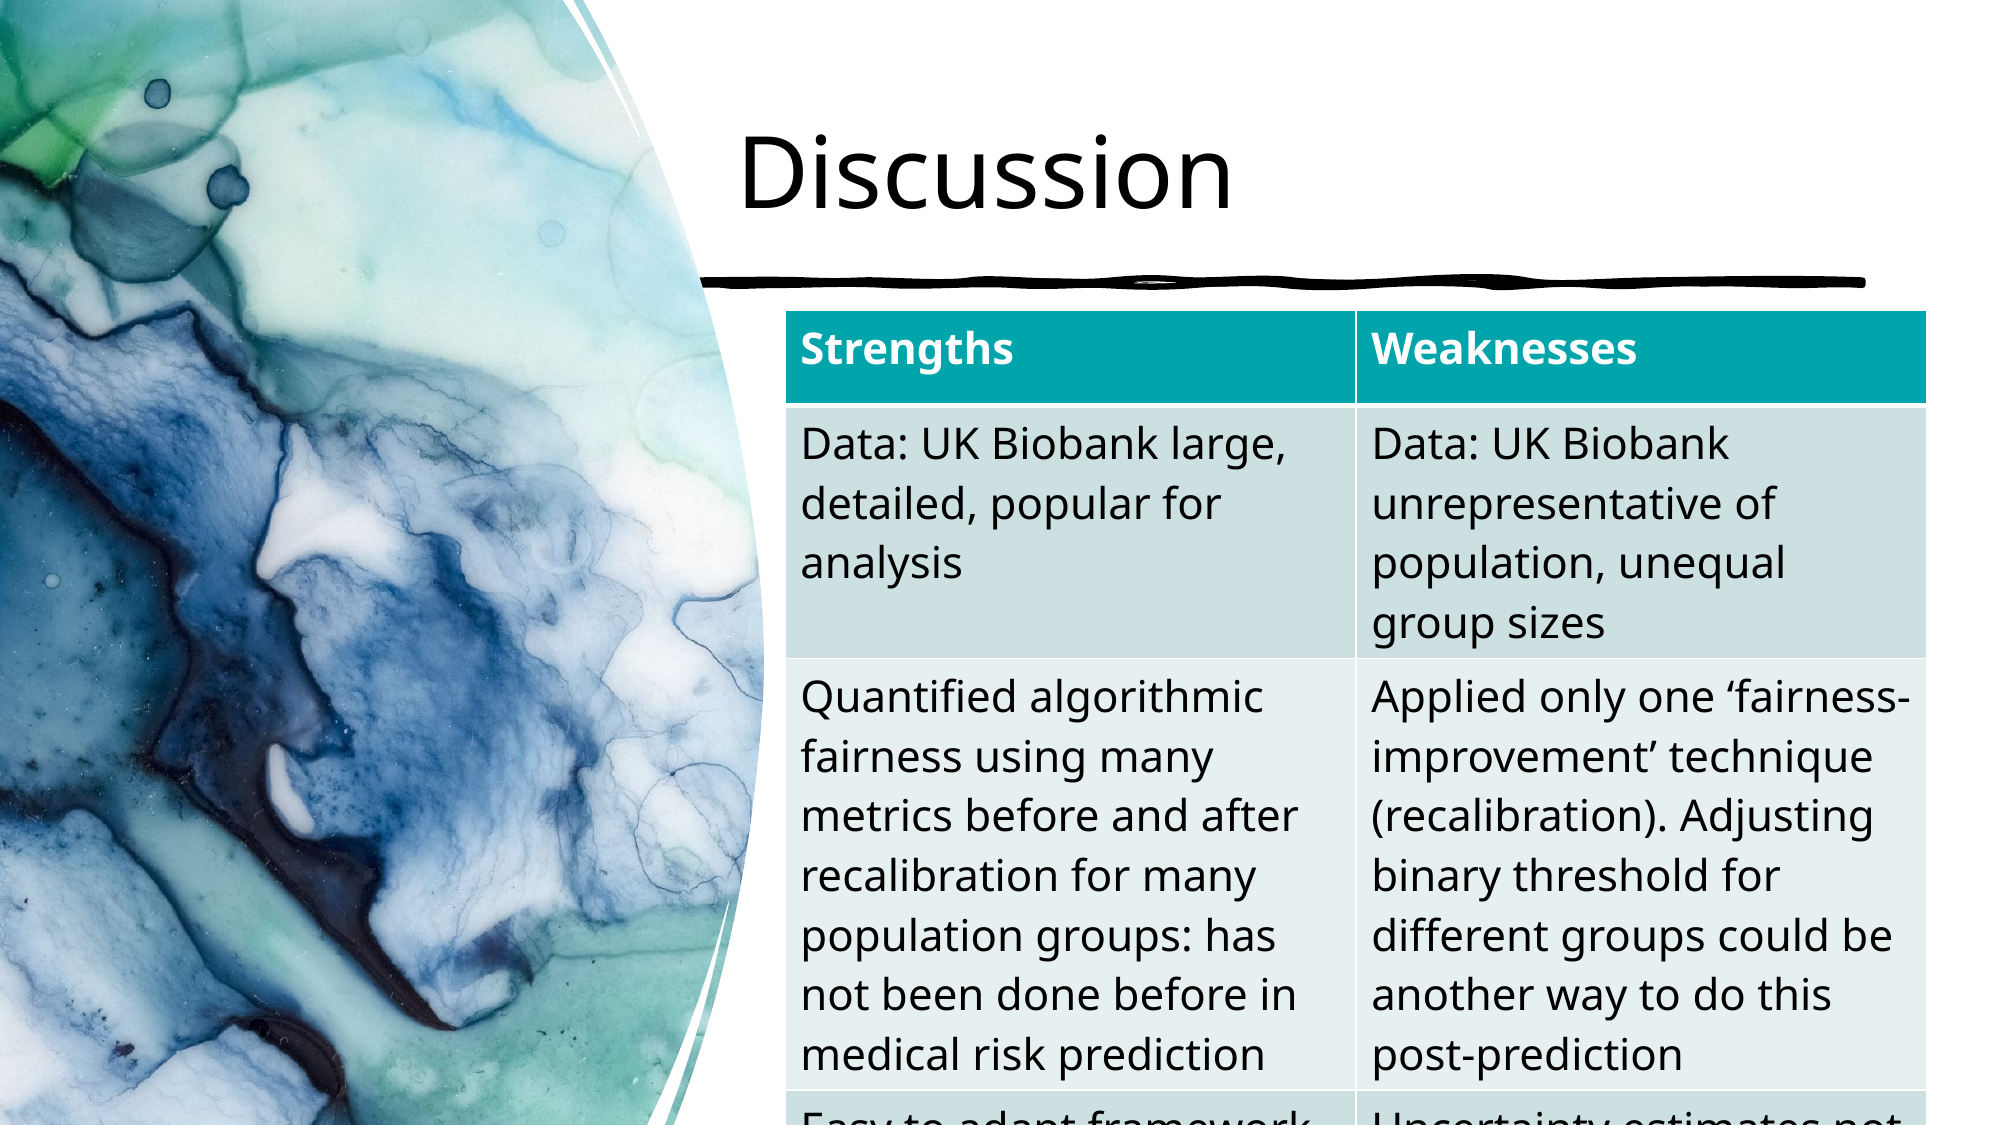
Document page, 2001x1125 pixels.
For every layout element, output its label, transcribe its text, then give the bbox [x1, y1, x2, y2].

table_cell Uncertainty estimates not calculated [1357, 1091, 1926, 1125]
table_header Weaknesses [1357, 311, 1926, 403]
table_cell Data: UK Biobank unrepresentative of population, unequal group sizes [1357, 408, 1926, 658]
table_cell Applied only one ‘fairness-improvement’ technique (recalibration). Adjusting binary threshold for different groups could be another way to do this post-prediction [1357, 659, 1926, 1089]
table_cell Quantified algorithmic fairness using many metrics before and after recalibration for many population groups: has not been done before in medical risk prediction [786, 659, 1355, 1089]
table_cell Easy to adapt framework to other diseases/prediction models [786, 1091, 1355, 1125]
picture [0, 0, 764, 1125]
title Discussion [764, 59, 1863, 278]
table_cell Data: UK Biobank large, detailed, popular for analysis [786, 408, 1355, 658]
table_header Strengths [786, 311, 1355, 403]
